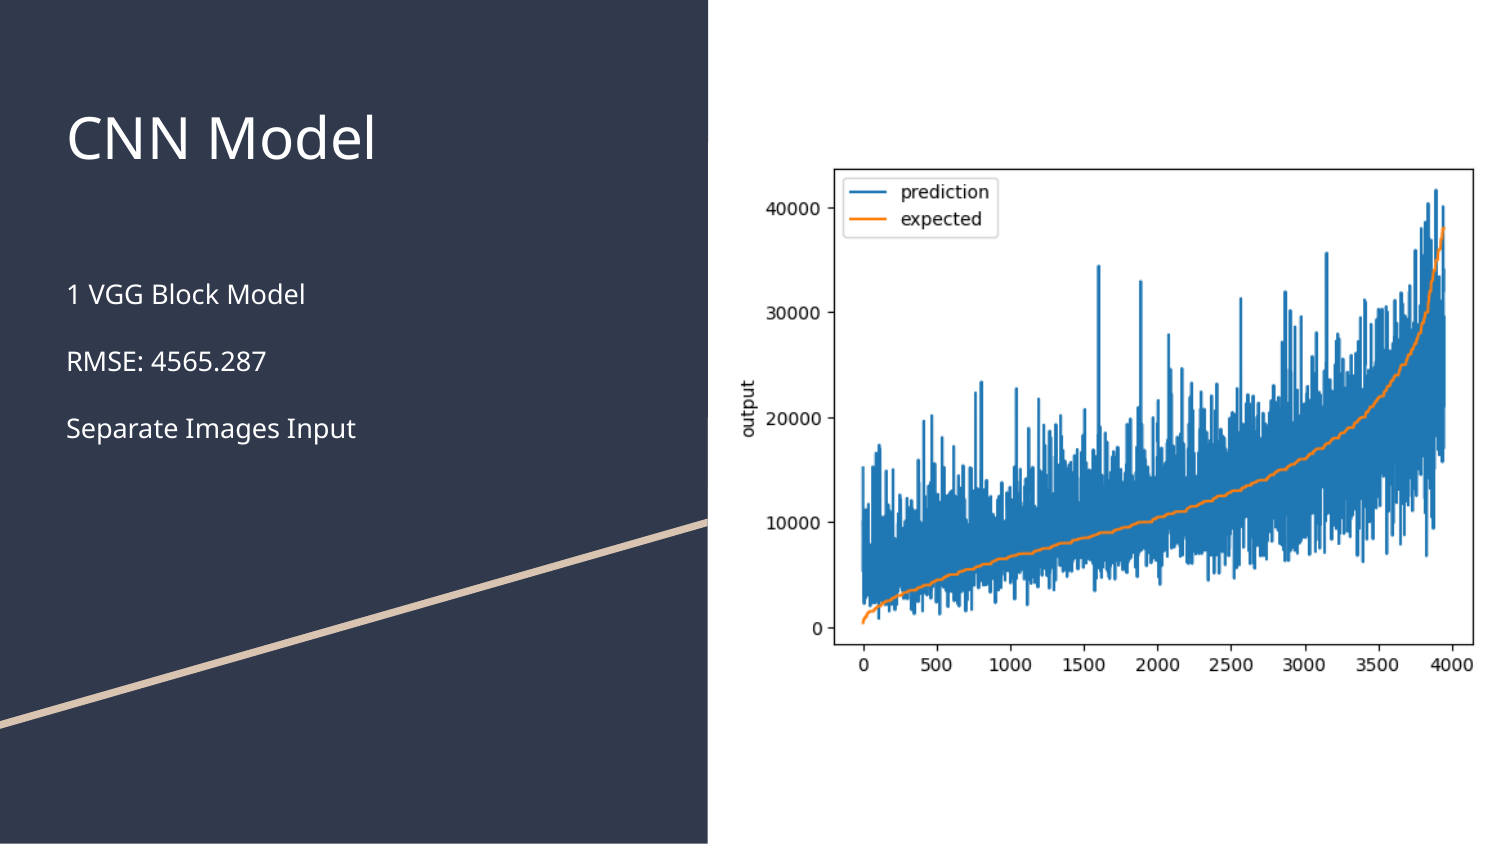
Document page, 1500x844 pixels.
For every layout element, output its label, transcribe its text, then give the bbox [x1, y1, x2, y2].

picture [726, 155, 1487, 688]
list 1 VGG Block Model RMSE: 4565.287 Separate Images Input [51, 255, 687, 524]
title CNN Model [51, 82, 660, 255]
